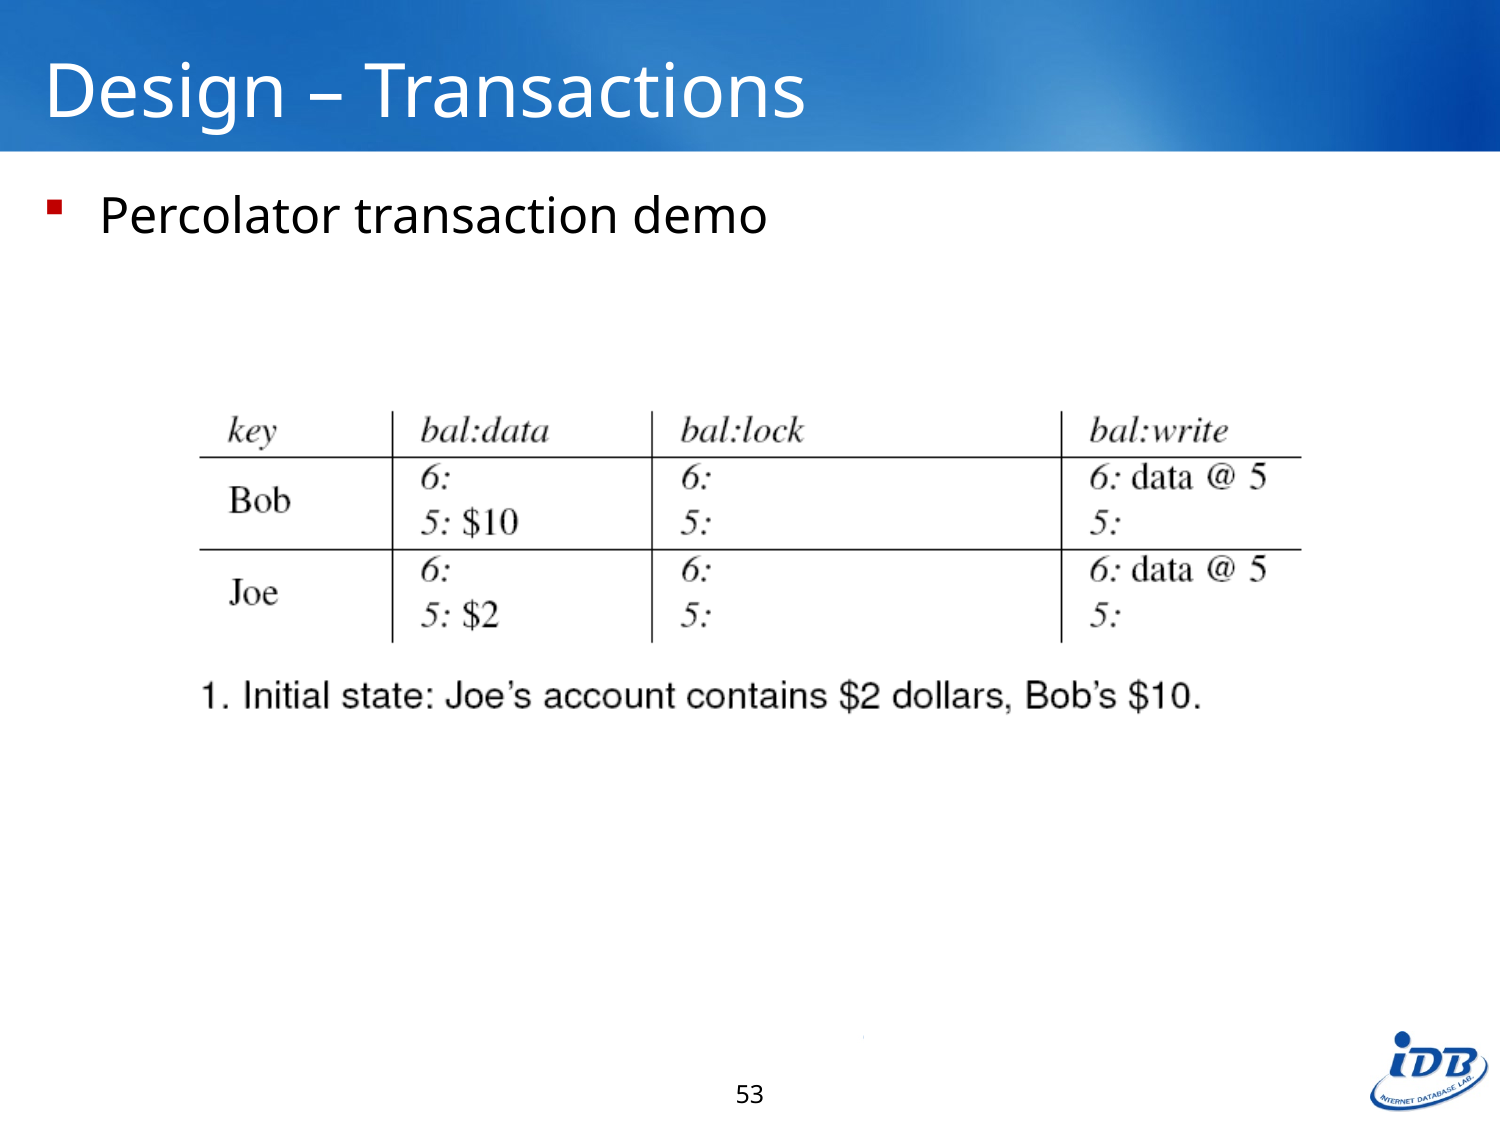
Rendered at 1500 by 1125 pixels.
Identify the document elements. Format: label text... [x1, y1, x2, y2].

title Design – Transactions [28, 23, 1472, 153]
picture [0, 0, 1500, 1125]
list Percolator transaction demo [28, 175, 1472, 1067]
slide_number 53 [697, 1078, 803, 1114]
